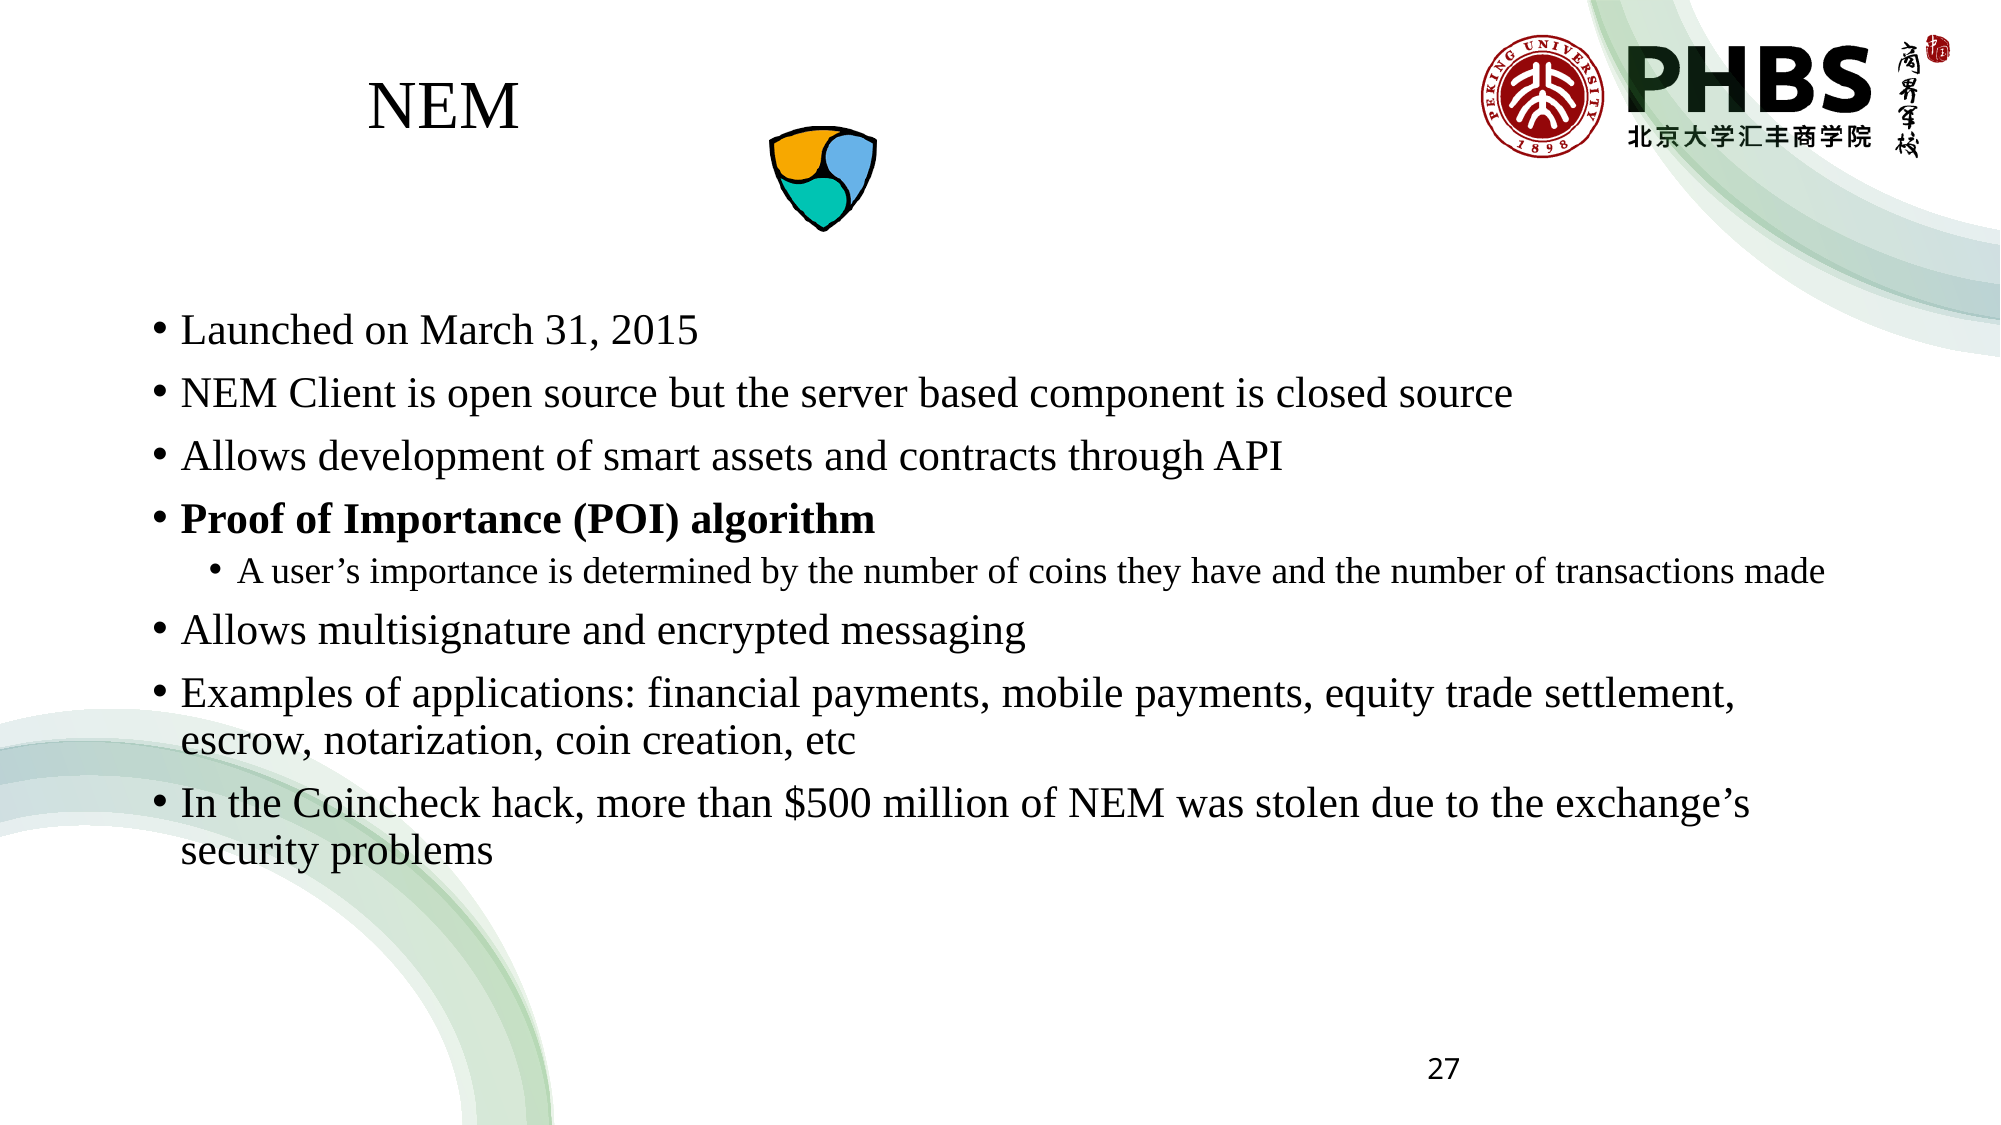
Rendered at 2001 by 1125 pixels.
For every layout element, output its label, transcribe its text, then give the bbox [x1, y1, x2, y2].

picture [1625, 0, 2000, 185]
picture [1647, 124, 1709, 185]
title NEM [353, 62, 1647, 280]
slide_number 27 [1412, 1042, 1750, 1103]
picture [769, 125, 877, 233]
picture [1458, 0, 1610, 62]
list Launched on March 31, 2015 NEM Client is open source but the server based component is closed source Allows development of smart assets and contracts through API Proof of Importance (POI) algorithm A user’s importance is determined by the number of coins they have and the number of transactions made Allows multisignature and encrypted messaging Examples of applications: financial payments, mobile payments, equity trade settlement, escrow, notarization, coin creation, etc In the Coincheck hack, more than $500 million of NEM was stolen due to the exchange’s security problems [137, 299, 1863, 1014]
